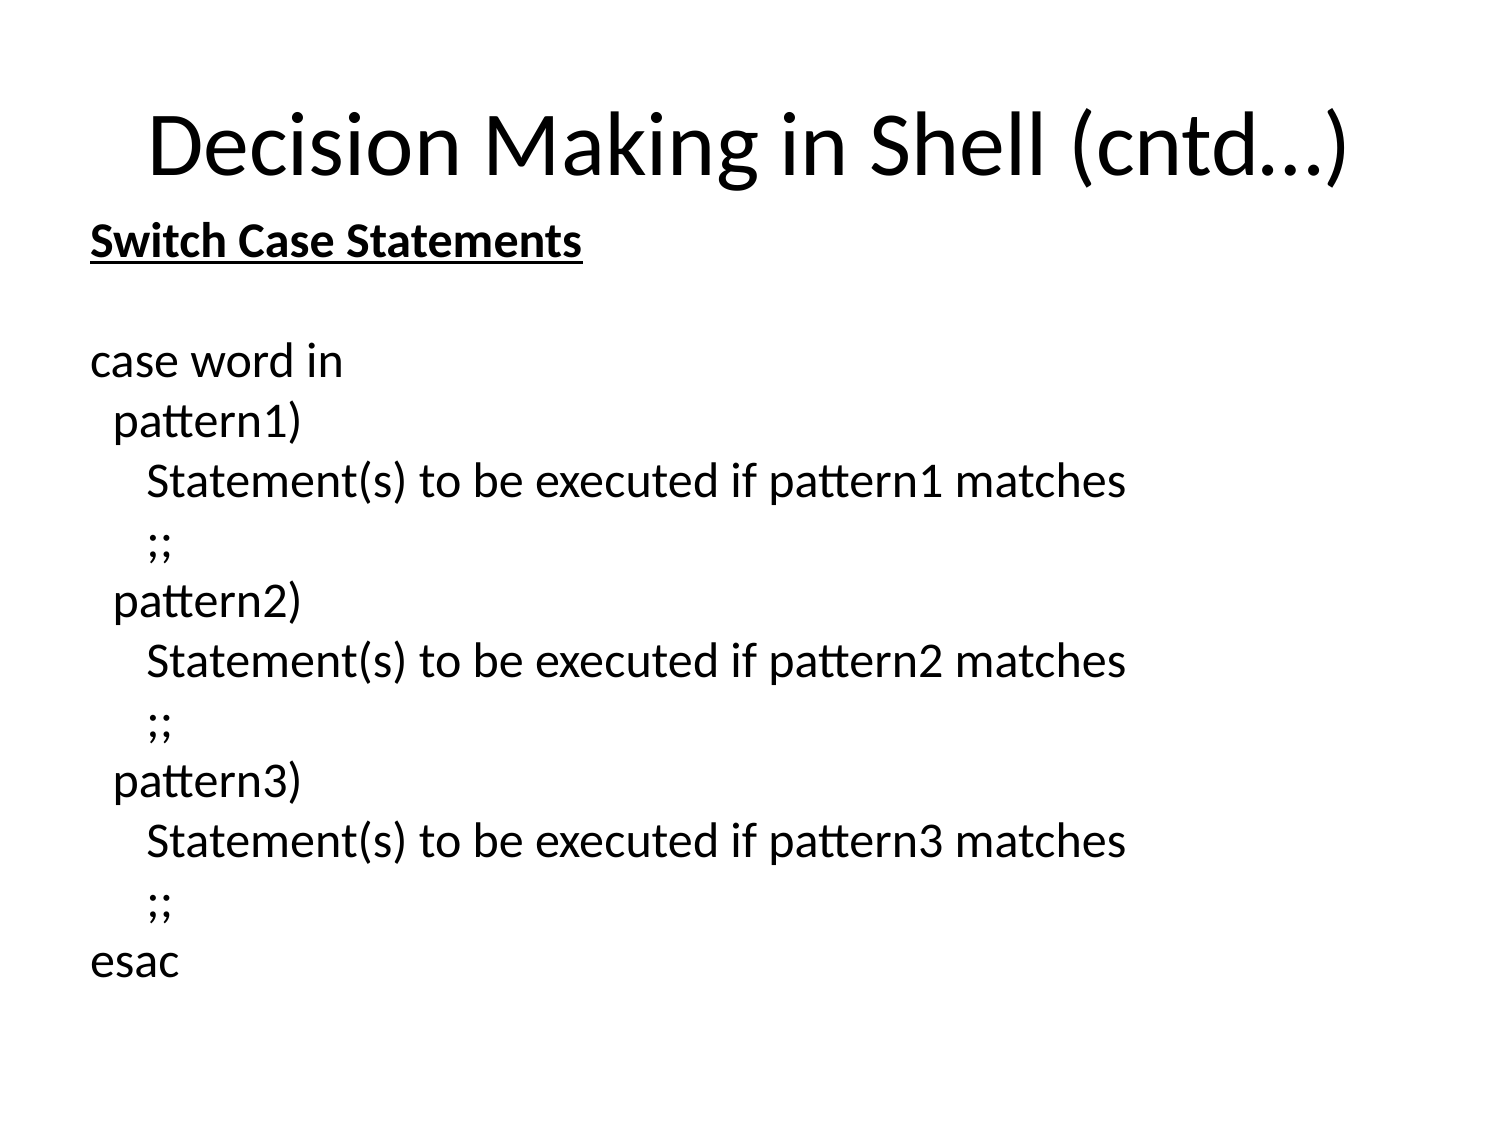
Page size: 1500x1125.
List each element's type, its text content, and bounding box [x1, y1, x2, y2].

list Switch Case Statements case word in pattern1) Statement(s) to be executed if pattern1 matches ;; pattern2) Statement(s) to be executed if pattern2 matches ;; pattern3) Statement(s) to be executed if pattern3 matches ;; esac [75, 200, 1425, 1005]
title Decision Making in Shell (cntd…) [75, 45, 1425, 200]
